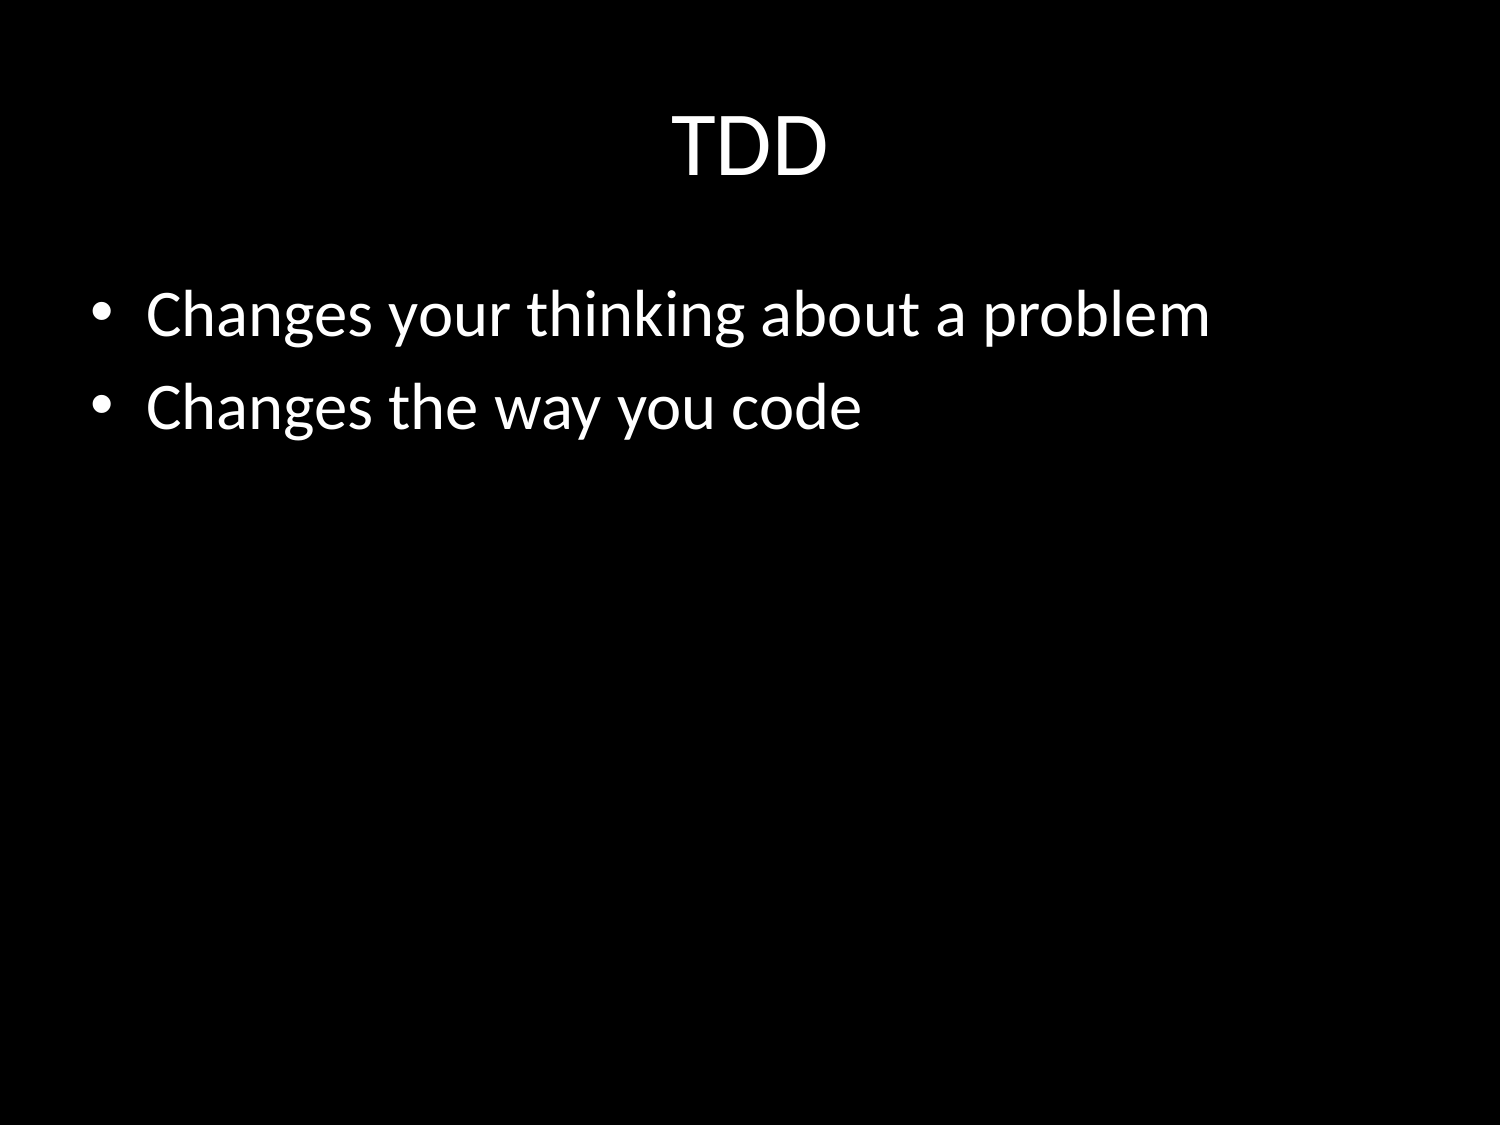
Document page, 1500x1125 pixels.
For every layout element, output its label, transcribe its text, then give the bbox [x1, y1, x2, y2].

title TDD [75, 45, 1425, 233]
list Changes your thinking about a problem Changes the way you code [75, 262, 1425, 1005]
